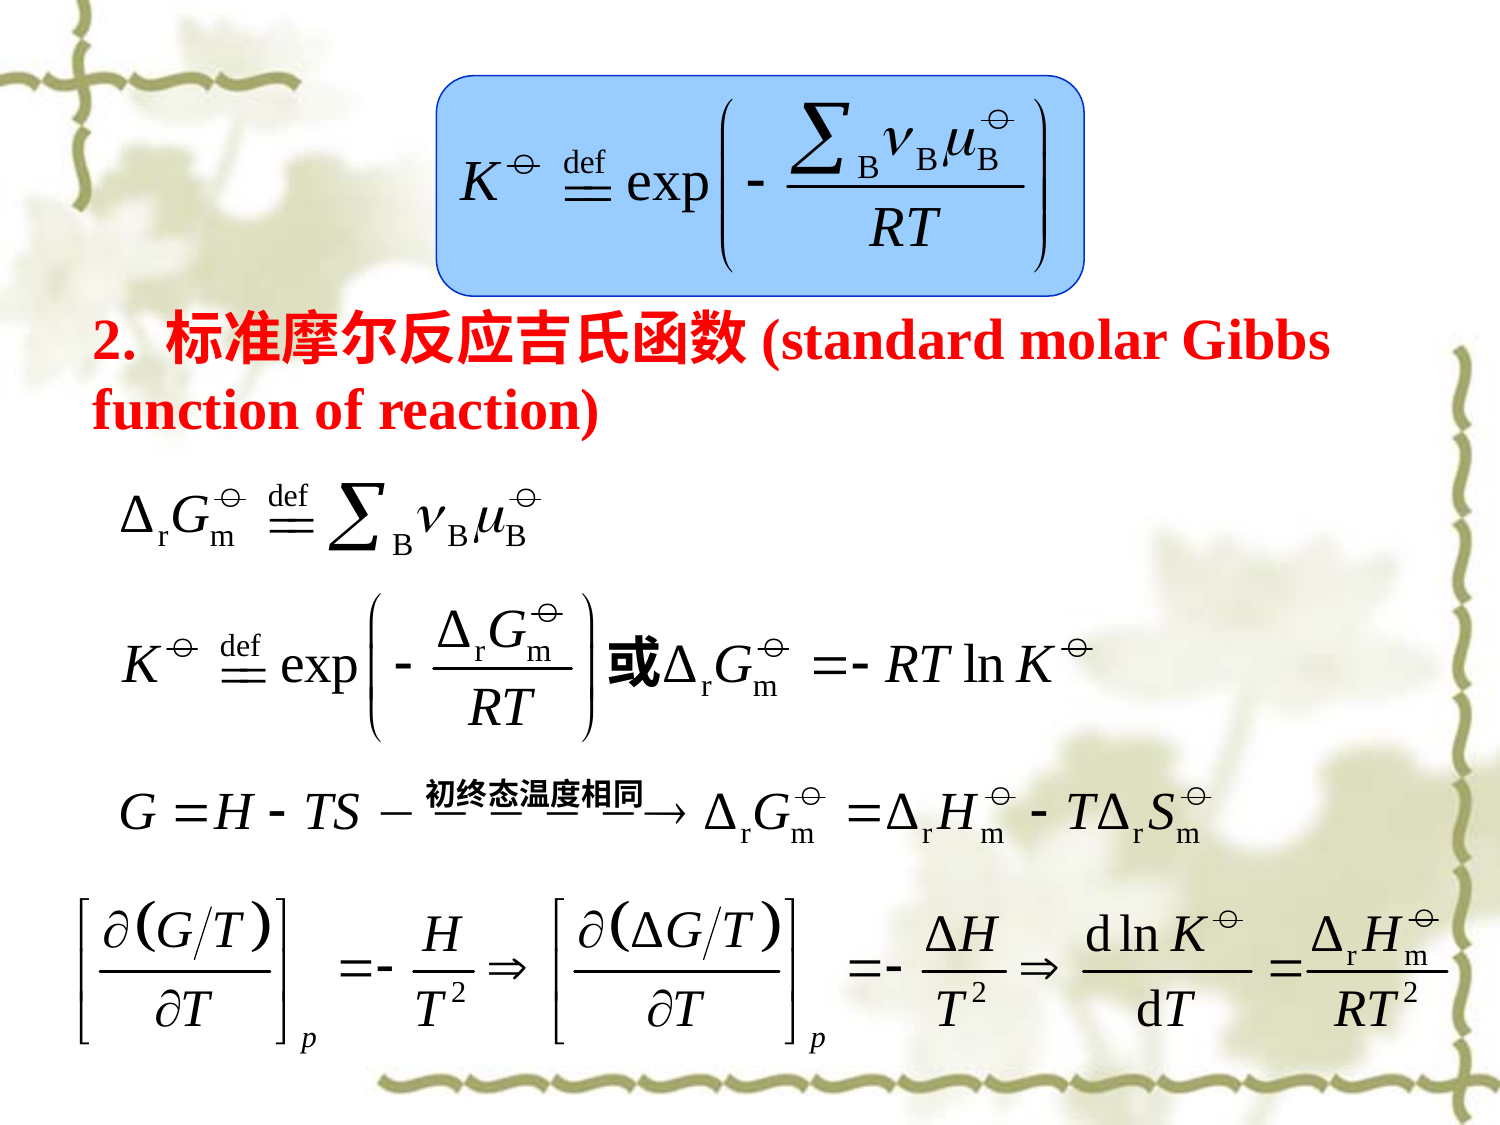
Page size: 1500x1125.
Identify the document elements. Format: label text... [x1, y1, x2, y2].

text_box [436, 90, 444, 282]
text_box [111, 580, 1104, 756]
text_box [111, 458, 550, 570]
text_box [451, 75, 1085, 289]
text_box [449, 84, 1066, 288]
text_box 2. 标准摩尔反应吉氏函数(standard molar Gibbs function of reaction) [78, 293, 1425, 449]
picture [0, 0, 1500, 1125]
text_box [67, 888, 1457, 1065]
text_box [111, 766, 1221, 857]
